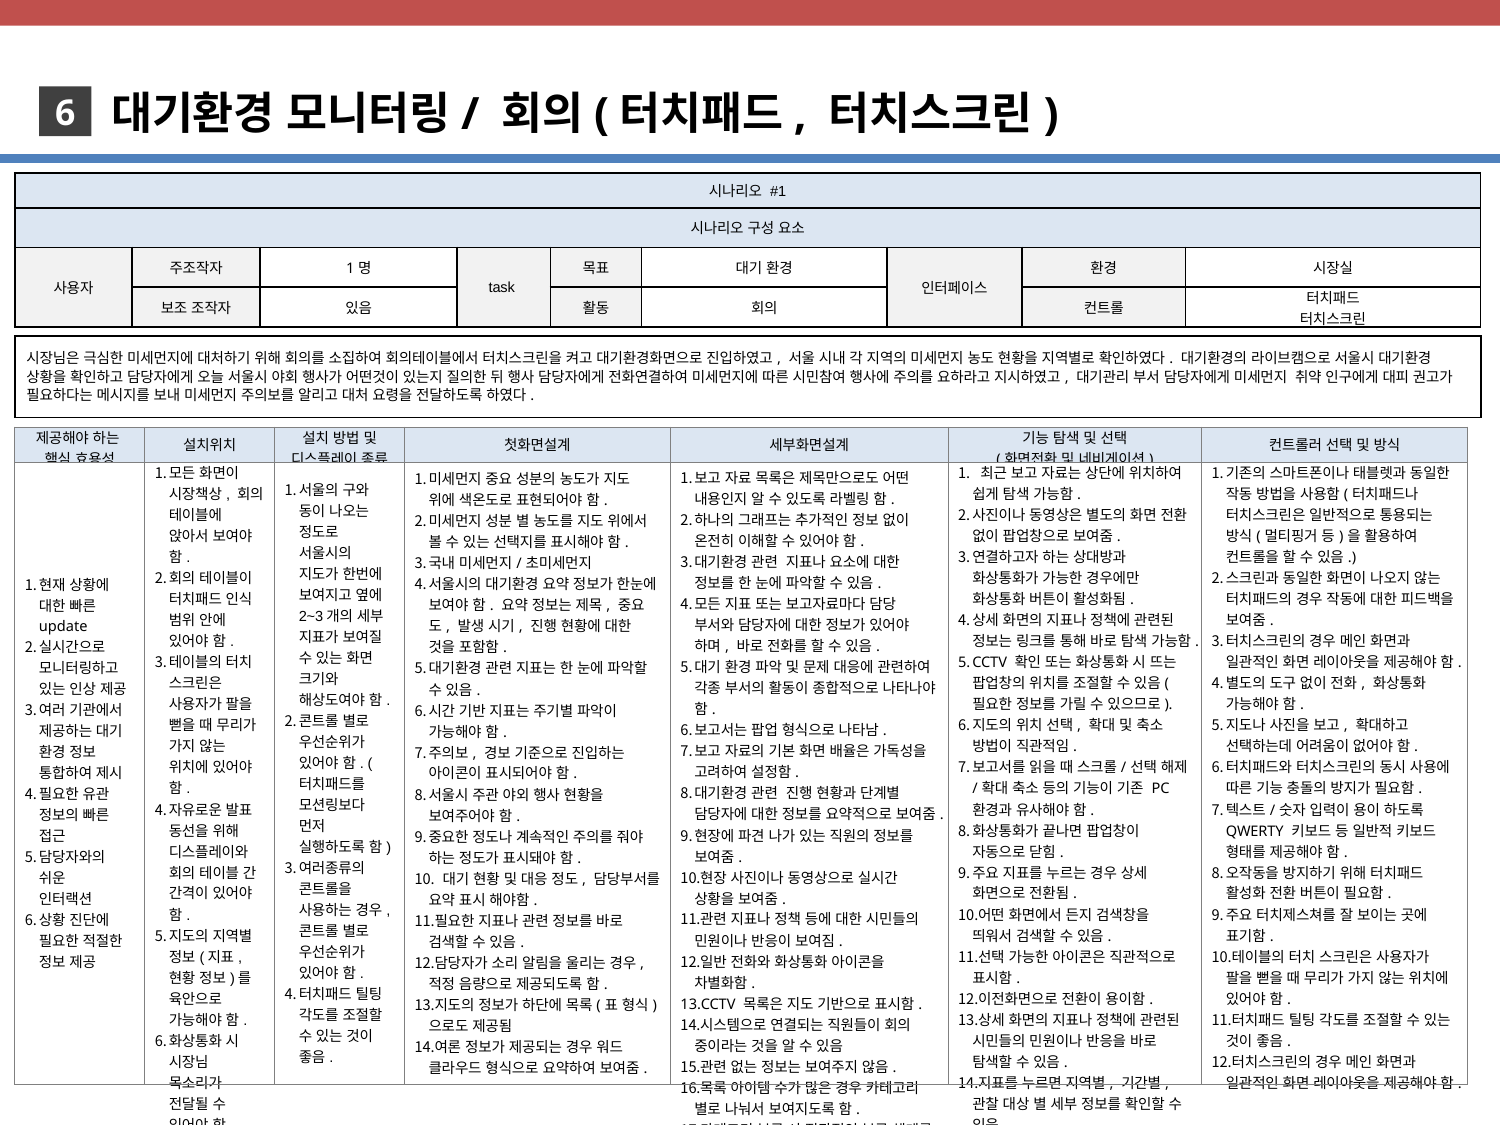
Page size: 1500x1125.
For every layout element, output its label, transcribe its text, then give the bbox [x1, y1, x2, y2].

table_header 기능 탐색 및 선택 (화면전환 및 네비게이션) [949, 428, 1201, 462]
table_header 세부화면설계 [671, 428, 948, 462]
table_cell 시나리오 구성 요소 [16, 209, 1480, 247]
table_cell 환경 [1023, 248, 1185, 286]
table_header 시나리오 #1 [16, 174, 1480, 207]
table_cell 있음 [261, 288, 456, 326]
table_header 첫화면설계 [405, 428, 670, 462]
table_cell 사용자 [16, 248, 131, 326]
table_cell 목표 [551, 248, 641, 286]
table_cell 대기 환경 [642, 248, 886, 286]
table_cell 회의 [642, 288, 886, 326]
text_box 6 [37, 84, 93, 138]
table_cell 터치패드 터치스크린 [1186, 288, 1480, 326]
table_header 시장님은 극심한 미세먼지에 대처하기 위해 회의를 소집하여 회의테이블에서 터치스크린을 켜고 대기환경화면으로 진입하였고, 서울 시내 각 지역의 미세먼지 농도 현황을 지역별로 확인하였다. 대기환경의 라이브캠으로 서울시 대기환경 상황을 확인하고 담당자에게 오늘 서울시 야회 행사가 어떤것이 있는지 질의한 뒤 행사 담당자에게 전화연결하여 미세먼지에 따른 시민참여 행사에 주의를 요하라고 지시하였고, 대기관리 부서 담당자에게 미세먼지 취약 인구에게 대피 권고가 필요하다는 메시지를 보내 미세먼지 주의보를 알리고 대처 요령을 전달하도록 하였다. [16, 337, 1480, 417]
table_cell 인터페이스 [888, 248, 1021, 326]
table_header 제공해야 하는 핵심 효용성 [15, 428, 144, 462]
table_cell 활동 [551, 288, 641, 326]
table_cell 주조작자 [133, 248, 259, 286]
table_cell 최근 보고 자료는 상단에 위치하여 쉽게 탐색 가능함. 사진이나 동영상은 별도의 화면 전환 없이 팝업창으로 보여줌. 연결하고자 하는 상대방과 화상통화가 가능한 경우에만 화상통화 버튼이 활성화됨. 상세 화면의 지표나 정책에 관련된 정보는 링크를 통해 바로 탐색 가능함. CCTV 확인 또는 화상통화 시 뜨는 팝업창의 위치를 조절할 수 있음(필요한 정보를 가릴 수 있으므로). 지도의 위치 선택, 확대 및 축소 방법이 직관적임. 보고서를 읽을 때 스크롤/선택 해제/확대 축소 등의 기능이 기존 PC 환경과 유사해야 함. 화상통화가 끝나면 팝업창이 자동으로 닫힘. 주요 지표를 누르는 경우 상세 화면으로 전환됨. 어떤 화면에서 든지 검색창을 띄워서 검색할 수 있음. 선택 가능한 아이콘은 직관적으로 표시함. 이전화면으로 전환이 용이함. 상세 화면의 지표나 정책에 관련된 시민들의 민원이나 반응을 바로 탐색할 수 있음. 지표를 누르면 지역별, 기간별, 관찰 대상 별 세부 정보를 확인할 수 있음 [949, 463, 1201, 1084]
text_box 대기환경 모니터링/ 회의(터치패드, 터치스크린) [93, 77, 1074, 146]
table_cell 1명 [261, 248, 456, 286]
table_cell 서울의 구와 동이 나오는 정도로 서울시의 지도가 한번에 보여지고 옆에 2~3개의 세부 지표가 보여질 수 있는 화면 크기와 해상도여야 함. 콘트롤 별로 우선순위가 있어야 함. (터치패드를 모션링보다 먼저 실행하도록 함) 여러종류의 콘트롤을 사용하는 경우, 콘트롤 별로 우선순위가 있어야 함. 터치패드 틸팅 각도를 조절할 수 있는 것이 좋음. [275, 463, 404, 1084]
table_cell 보고 자료 목록은 제목만으로도 어떤 내용인지 알 수 있도록 라벨링 함. 하나의 그래프는 추가적인 정보 없이 온전히 이해할 수 있어야 함. 대기환경 관련 지표나 요소에 대한 정보를 한 눈에 파악할 수 있음. 모든 지표 또는 보고자료마다 담당 부서와 담당자에 대한 정보가 있어야 하며, 바로 전화를 할 수 있음. 대기 환경 파악 및 문제 대응에 관련하여 각종 부서의 활동이 종합적으로 나타나야 함. 보고서는 팝업 형식으로 나타남. 보고 자료의 기본 화면 배율은 가독성을 고려하여 설정함. 대기환경 관련 진행 현황과 단계별 담당자에 대한 정보를 요약적으로 보여줌. 현장에 파견 나가 있는 직원의 정보를 보여줌. 현장 사진이나 동영상으로 실시간 상황을 보여줌. 관련 지표나 정책 등에 대한 시민들의 민원이나 반응이 보여짐. 일반 전화와 화상통화 아이콘을 차별화함. CCTV 목록은 지도 기반으로 표시함. 시스템으로 연결되는 직원들이 회의 중이라는 것을 알 수 있음 관련 없는 정보는 보여주지 않음. 목록 아이템 수가 많은 경우 카테고리 별로 나눠서 보여지도록 함. 카테고리 분류 시 직관적인 분류 체계를 사용함. 화상통화 팝업창의 기본 위치는 정보를 최소한으로 가림. [671, 463, 948, 1084]
table_cell 보조 조작자 [133, 288, 259, 326]
table_cell 모든 화면이 시장책상, 회의 테이블에 앉아서 보여야 함. 회의 테이블이 터치패드 인식 범위 안에 있어야 함. 테이블의 터치 스크린은 사용자가 팔을 뻗을 때 무리가 가지 않는 위치에 있어야 함. 자유로운 발표 동선을 위해 디스플레이와 회의 테이블 간 간격이 있어야 함. 지도의 지역별 정보(지표, 현황 정보)를 육안으로 가능해야 함. 화상통화 시 시장님 목소리가 전달될 수 있어야 함. [145, 463, 274, 1084]
table_cell task [458, 248, 550, 326]
table_cell 시장실 [1186, 248, 1480, 286]
table_header 설치 방법 및 디스플레이 종류 [275, 428, 404, 462]
table_cell 컨트롤 [1023, 288, 1185, 326]
table_cell 현재 상황에 대한 빠른 update 실시간으로 모니터링하고 있는 인상 제공 여러 기관에서 제공하는 대기 환경 정보 통합하여 제시 필요한 유관 정보의 빠른 접근 담당자와의 쉬운 인터랙션 상황 진단에 필요한 적절한 정보 제공 [15, 463, 144, 1084]
table_header 컨트롤러 선택 및 방식 [1202, 428, 1467, 462]
table_header 설치위치 [145, 428, 274, 462]
table_cell 미세먼지 중요 성분의 농도가 지도 위에 색온도로 표현되어야 함. 미세먼지 성분 별 농도를 지도 위에서 볼 수 있는 선택지를 표시해야 함. 국내 미세먼지/초미세먼지 서울시의 대기환경 요약 정보가 한눈에 보여야 함. 요약 정보는 제목, 중요도, 발생 시기, 진행 현황에 대한 것을 포함함. 대기환경 관련 지표는 한 눈에 파악할 수 있음. 시간 기반 지표는 주기별 파악이 가능해야 함. 주의보, 경보 기준으로 진입하는 아이콘이 표시되어야 함. 서울시 주관 야외 행사 현황을 보여주어야 함. 중요한 정도나 계속적인 주의를 줘야 하는 정도가 표시돼야 함. 대기 현황 및 대응 정도, 담당부서를 요약 표시 해야함. 필요한 지표나 관련 정보를 바로 검색할 수 있음. 담당자가 소리 알림을 울리는 경우, 적정 음량으로 제공되도록 함. 지도의 정보가 하단에 목록(표 형식)으로도 제공됨 여론 정보가 제공되는 경우 워드 클라우드 형식으로 요약하여 보여줌. [405, 463, 670, 1084]
table_cell 기존의 스마트폰이나 태블렛과 동일한 작동 방법을 사용함(터치패드나 터치스크린은 일반적으로 통용되는 방식(멀티핑거 등)을 활용하여 컨트롤을 할 수 있음.) 스크린과 동일한 화면이 나오지 않는 터치패드의 경우 작동에 대한 피드백을 보여줌. 터치스크린의 경우 메인 화면과 일관적인 화면 레이아웃을 제공해야 함. 별도의 도구 없이 전화, 화상통화 가능해야 함. 지도나 사진을 보고, 확대하고 선택하는데 어려움이 없어야 함. 터치패드와 터치스크린의 동시 사용에 따른 기능 충돌의 방지가 필요함. 텍스트/숫자 입력이 용이 하도록 QWERTY 키보드 등 일반적 키보드 형태를 제공해야 함. 오작동을 방지하기 위해 터치패드 활성화 전환 버튼이 필요함. 주요 터치제스쳐를 잘 보이는 곳에 표기함. 테이블의 터치 스크린은 사용자가 팔을 뻗을 때 무리가 가지 않는 위치에 있어야 함. 터치패드 틸팅 각도를 조절할 수 있는 것이 좋음. 터치스크린의 경우 메인 화면과 일관적인 화면 레이아웃을 제공해야 함. [1202, 463, 1467, 1084]
